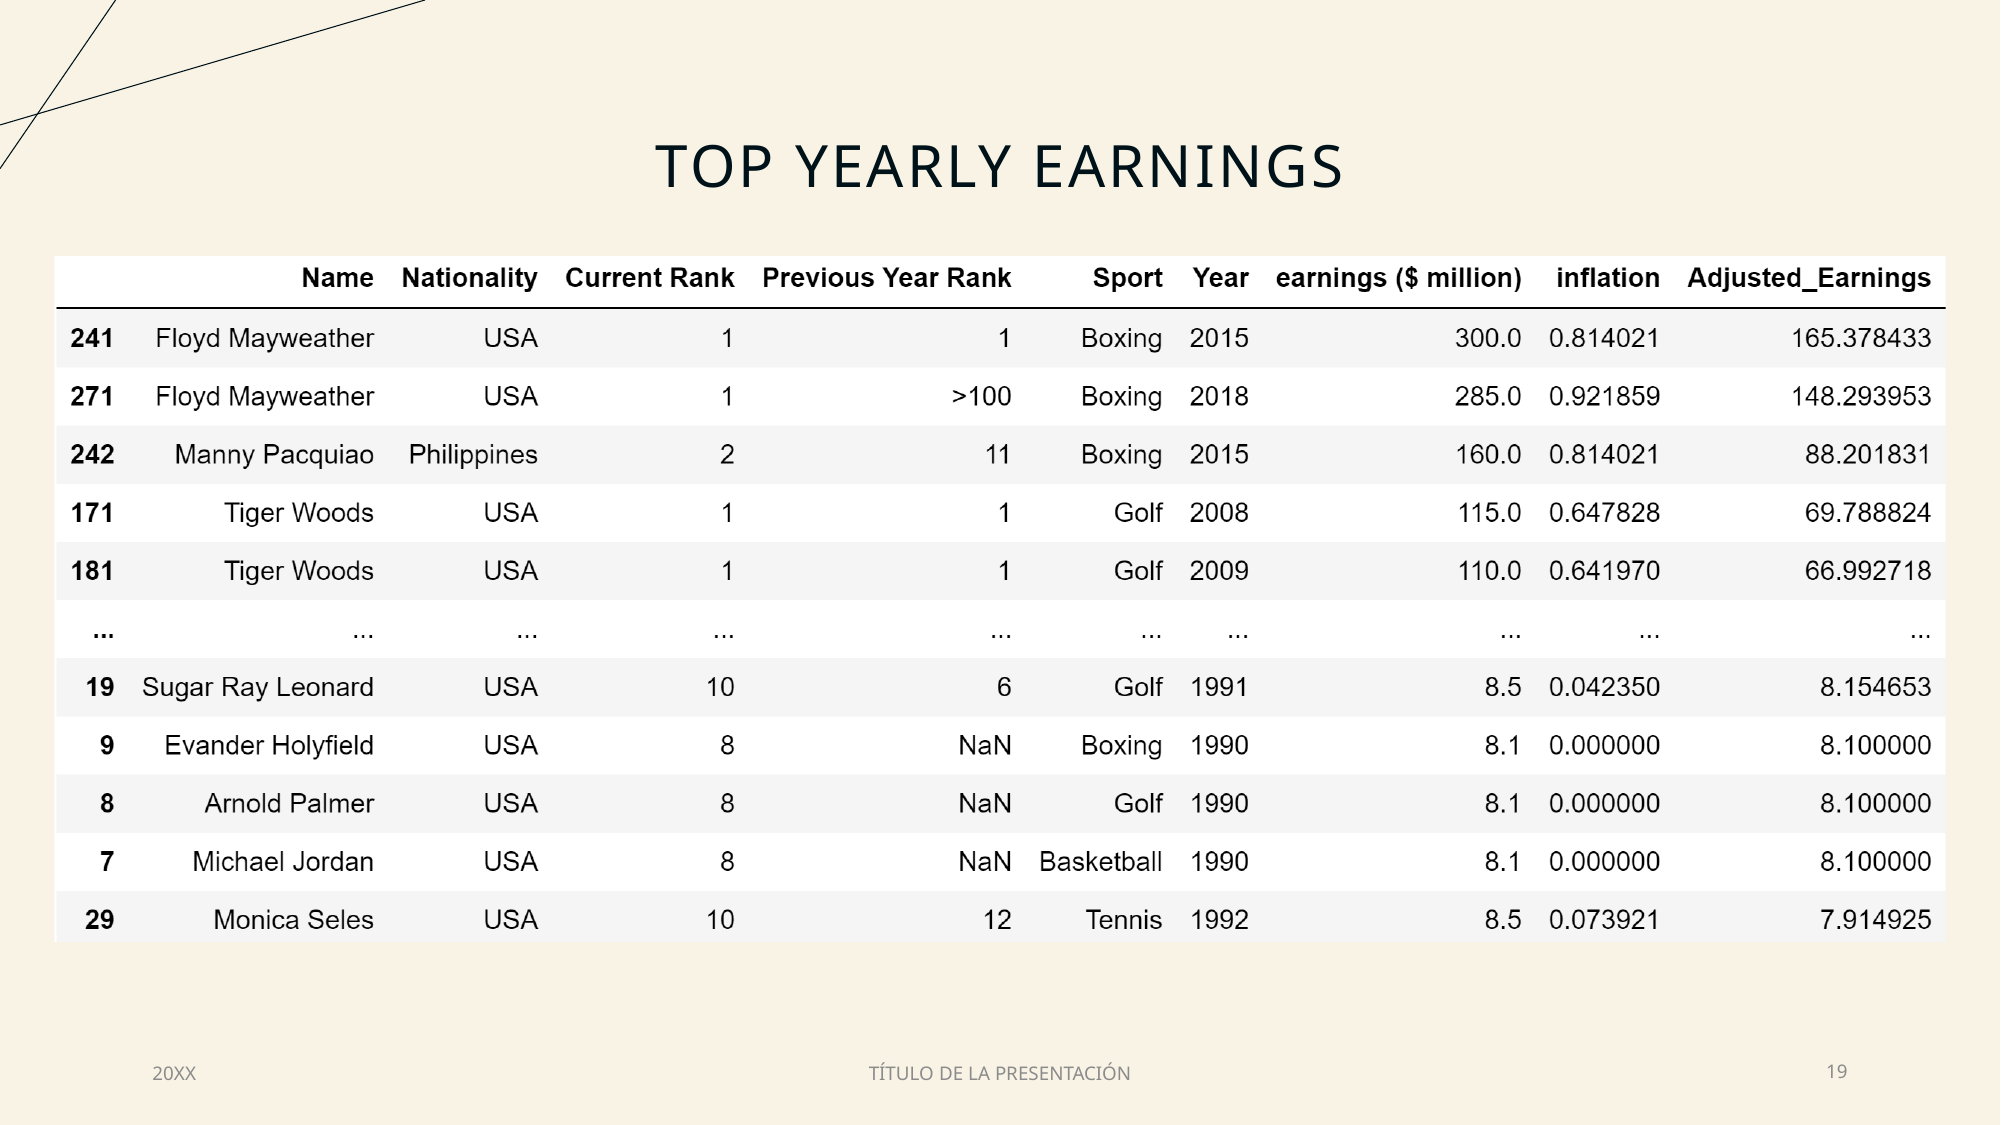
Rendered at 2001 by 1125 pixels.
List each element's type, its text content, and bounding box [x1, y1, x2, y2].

picture [54, 256, 1946, 942]
slide_number 20XX [137, 1042, 588, 1103]
title Top yearly earnings [137, 59, 1863, 256]
slide_number 19 [1412, 1042, 1863, 1103]
footer TÍTULO DE LA PRESENTACIÓN [662, 1042, 1338, 1103]
